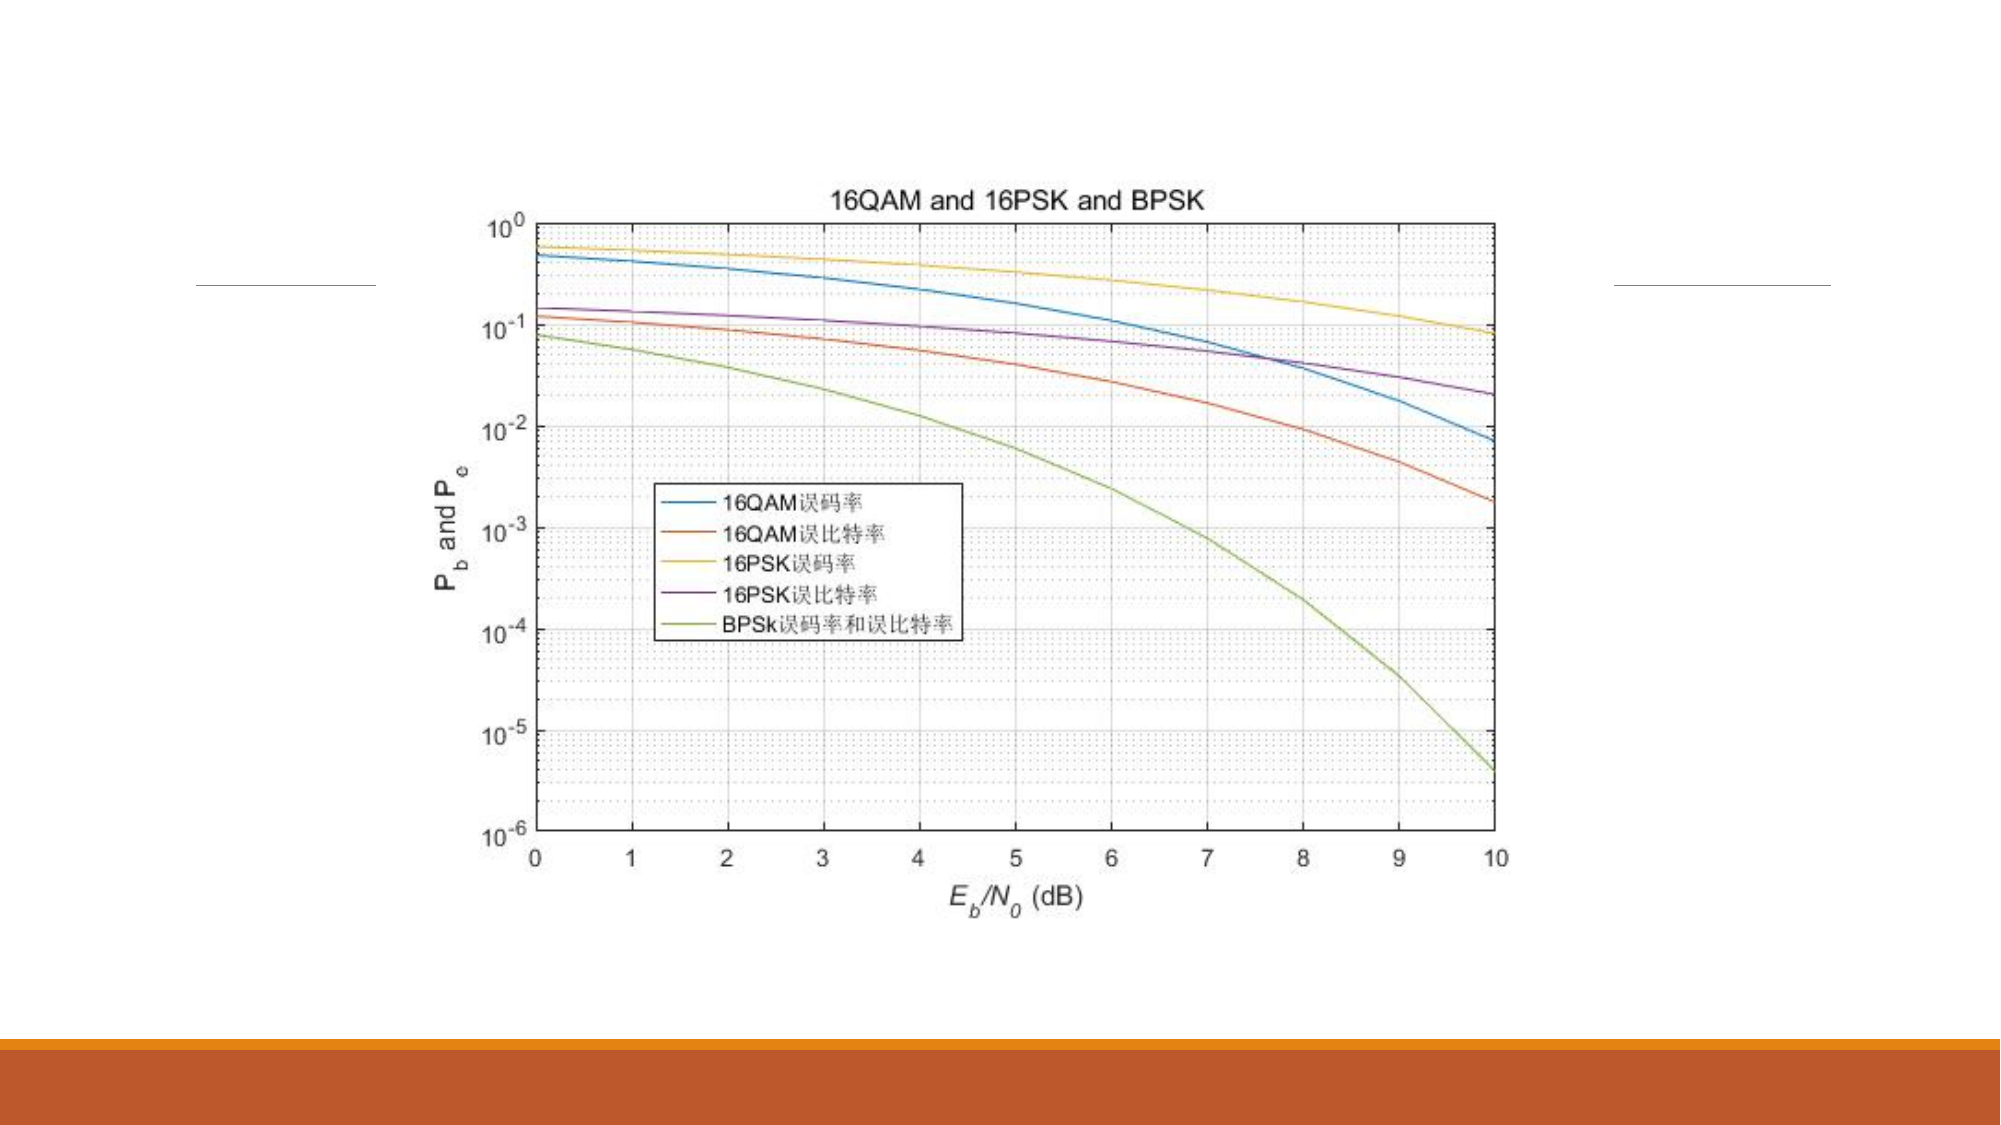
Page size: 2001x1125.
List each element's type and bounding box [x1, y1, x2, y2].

picture [375, 166, 1614, 924]
